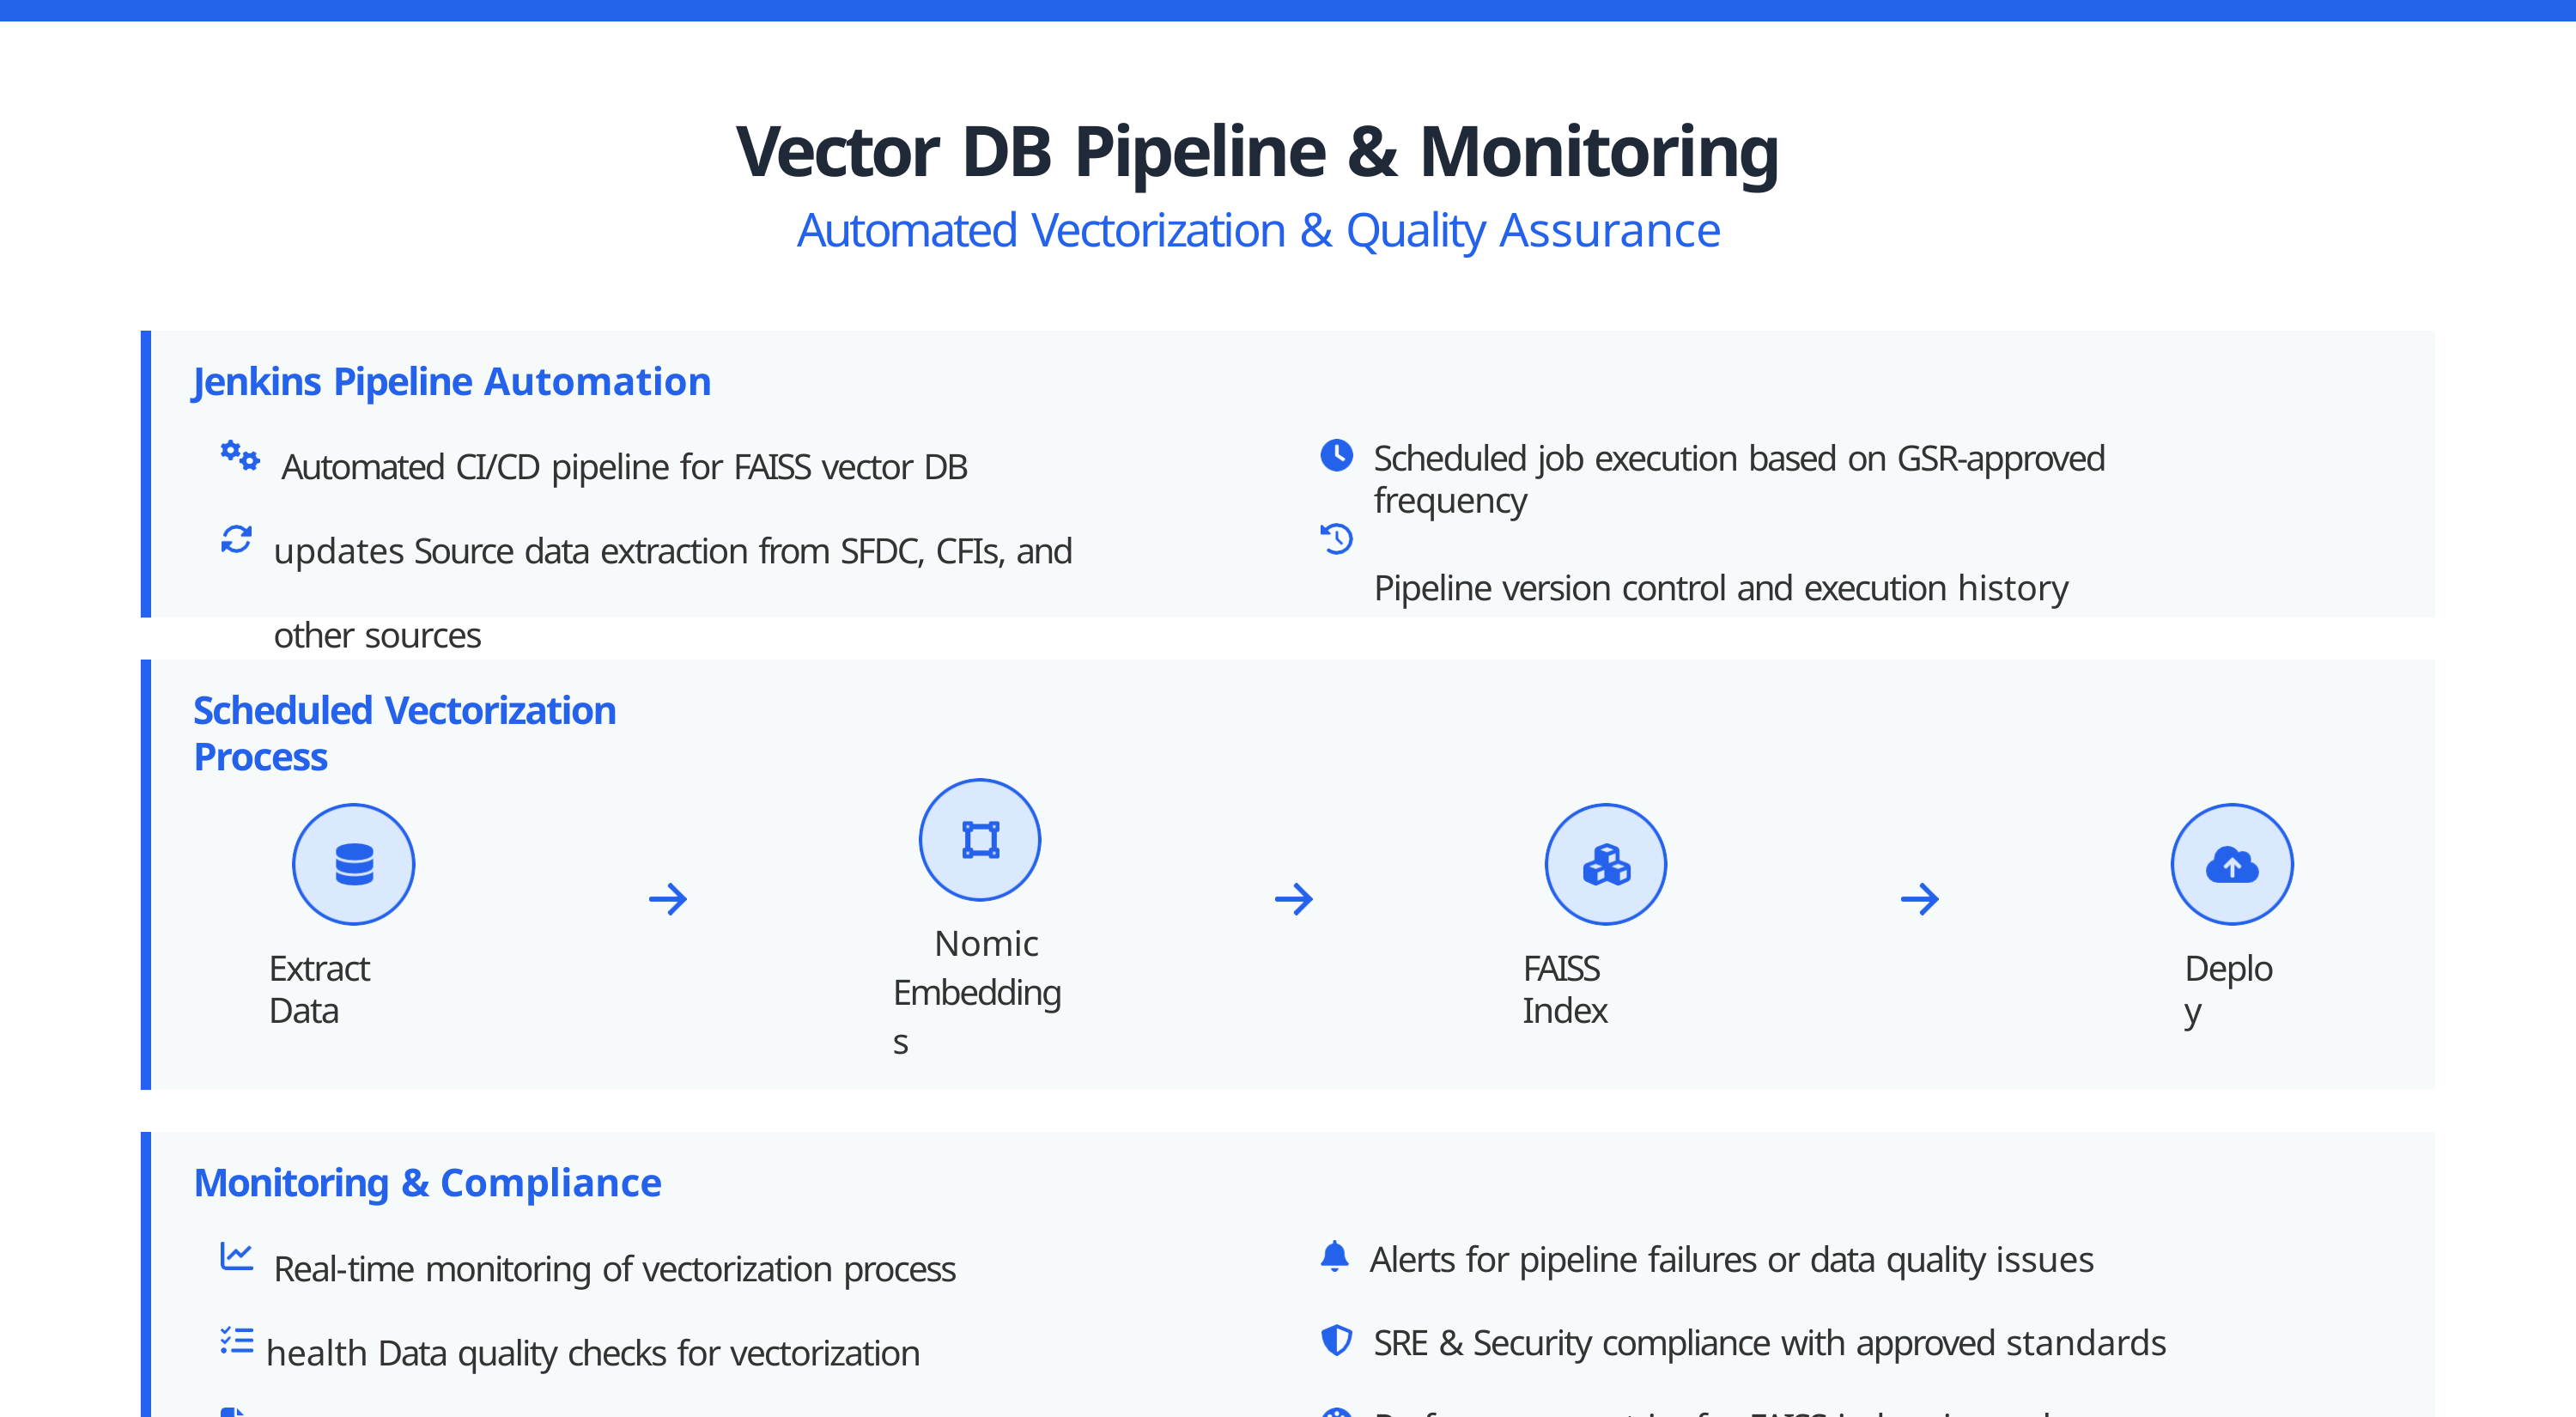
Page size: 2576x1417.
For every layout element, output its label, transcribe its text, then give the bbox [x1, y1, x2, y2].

picture [649, 883, 687, 916]
picture [1545, 802, 1668, 927]
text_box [140, 1131, 2436, 1417]
picture [2171, 802, 2294, 927]
picture [1275, 883, 1314, 916]
picture [1901, 883, 1940, 916]
picture [1321, 523, 1353, 556]
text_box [140, 659, 2436, 1091]
picture [221, 439, 260, 471]
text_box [140, 330, 2436, 618]
title Vector DB Pipeline & Monitoring Automated Vectorization & Quality Assurance [617, 63, 1902, 330]
text_box Jenkins Pipeline Automation Automated CI/CD pipeline for FAISS vector DB updates Source data extraction from SFDC, CFIs, and other sources [192, 628, 1094, 655]
picture [918, 778, 1042, 902]
picture [1321, 439, 1353, 471]
picture [222, 525, 252, 553]
picture [292, 802, 416, 927]
